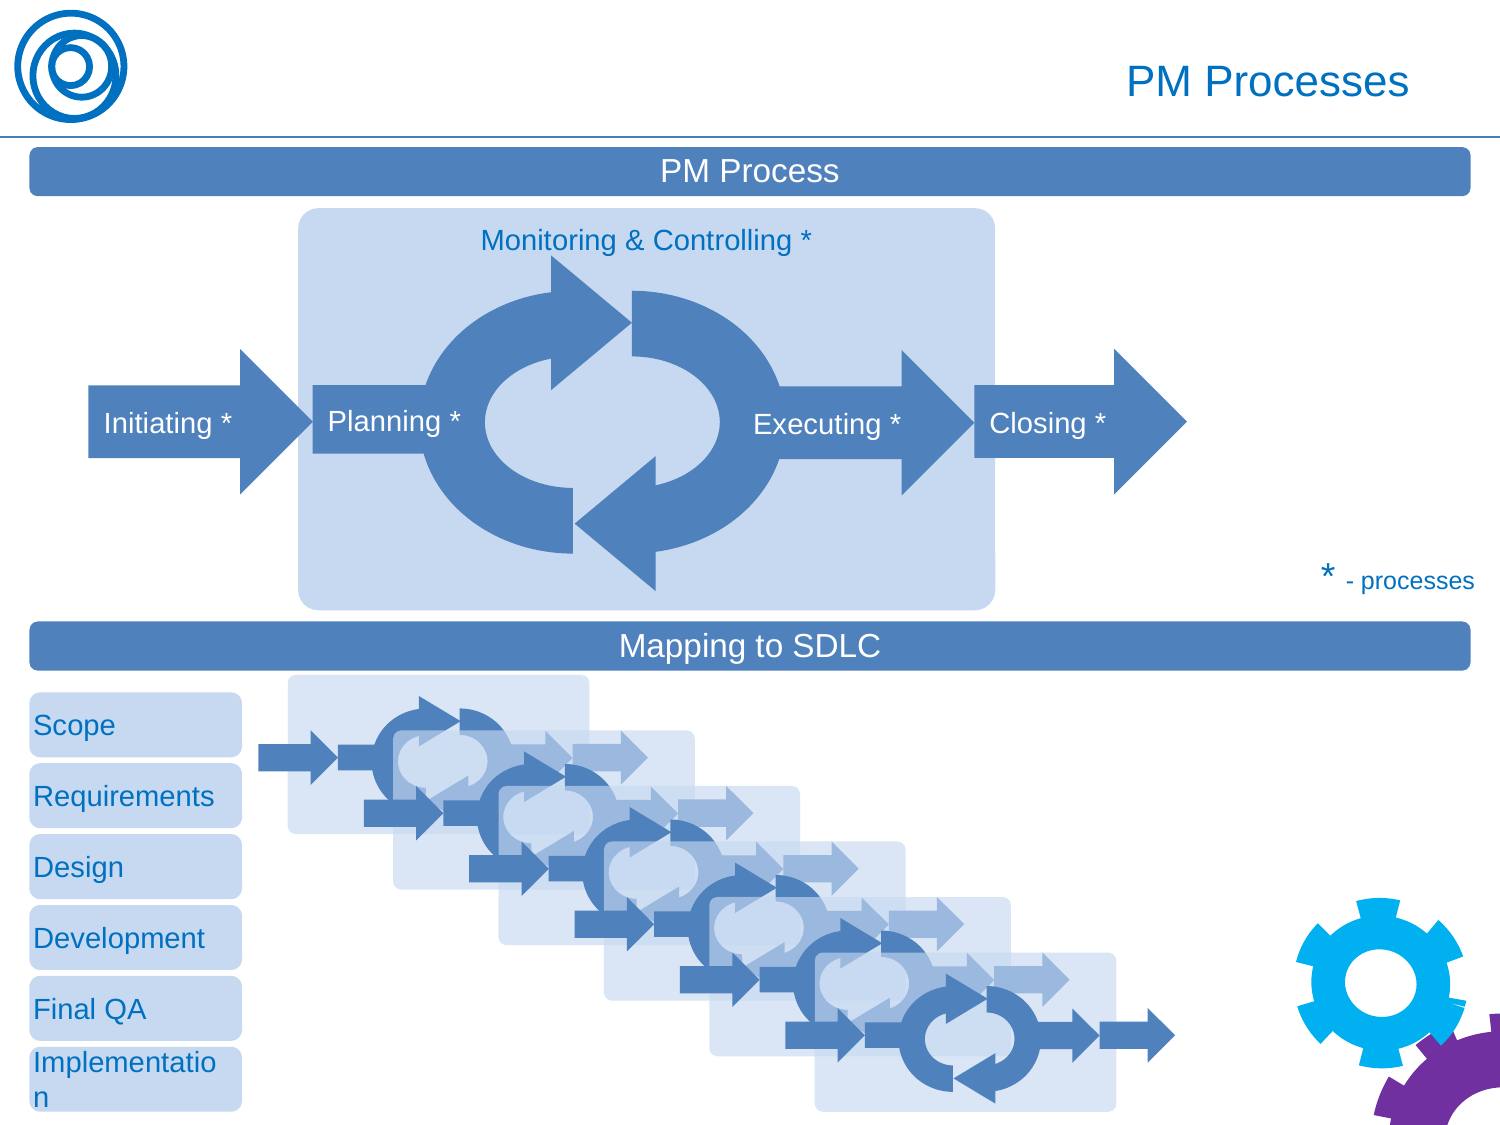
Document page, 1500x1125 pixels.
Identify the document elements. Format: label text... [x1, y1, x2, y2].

text_box PM Process [27, 144, 1473, 199]
text_box Executing * [736, 347, 977, 498]
text_box * - processes [1302, 545, 1500, 605]
text_box Monitoring & Controlling * [296, 206, 998, 416]
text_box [785, 952, 1176, 1112]
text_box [679, 896, 1070, 1057]
text_box Design [27, 832, 245, 902]
text_box Development [27, 902, 245, 973]
text_box Scope [27, 690, 245, 760]
text_box Requirements [27, 761, 245, 831]
text_box Closing * [972, 346, 1190, 497]
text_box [363, 730, 754, 890]
text_box [548, 253, 629, 393]
text_box Implementation [27, 1044, 245, 1114]
title PM Processes [75, 45, 1425, 114]
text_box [468, 785, 860, 946]
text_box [1271, 1013, 1500, 1125]
text_box Mapping to SDLC [27, 619, 1473, 673]
text_box Planning * [311, 383, 480, 456]
text_box [572, 454, 658, 593]
text_box Monitoring & Controlling * [296, 428, 998, 613]
text_box [422, 290, 575, 556]
text_box Monitoring & Controlling * [488, 329, 717, 519]
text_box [574, 841, 965, 1001]
text_box Final QA [27, 973, 245, 1043]
text_box Initiating * [86, 346, 311, 497]
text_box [258, 674, 649, 835]
text_box [629, 288, 782, 554]
